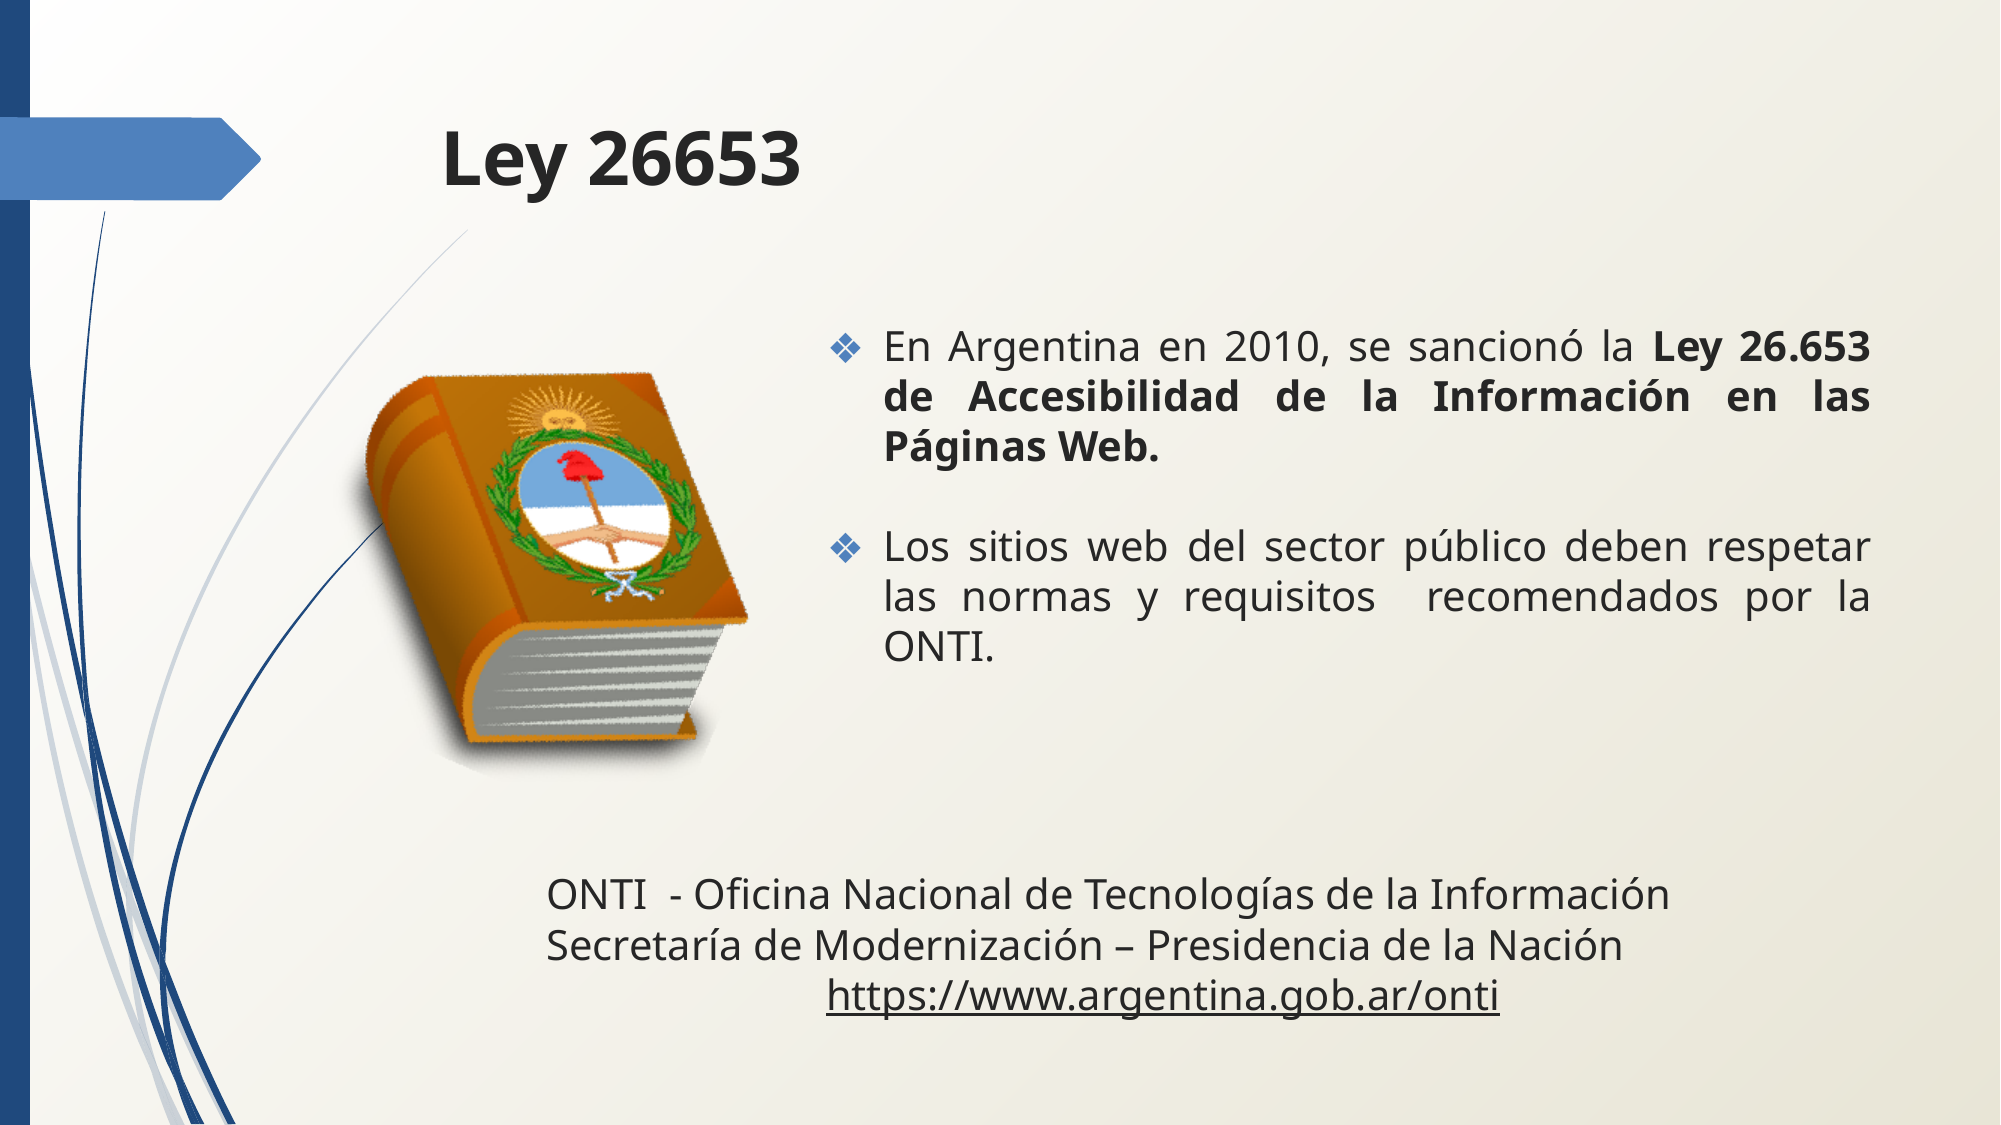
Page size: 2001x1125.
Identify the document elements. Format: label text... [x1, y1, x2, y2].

title Ley 26653 [425, 102, 1888, 313]
list En Argentina en 2010, se sancionó la Ley 26.653 de Accesibilidad de la Información en las Páginas Web. Los sitios web del sector público deben respetar las normas y requisitos recomendados por la ONTI. [811, 312, 1888, 823]
picture [251, 260, 841, 852]
text_box ONTI - Oficina Nacional de Tecnologías de la Información Secretaría de Modernización – Presidencia de la Nación https://www.argentina.gob.ar/onti [531, 860, 1795, 1078]
